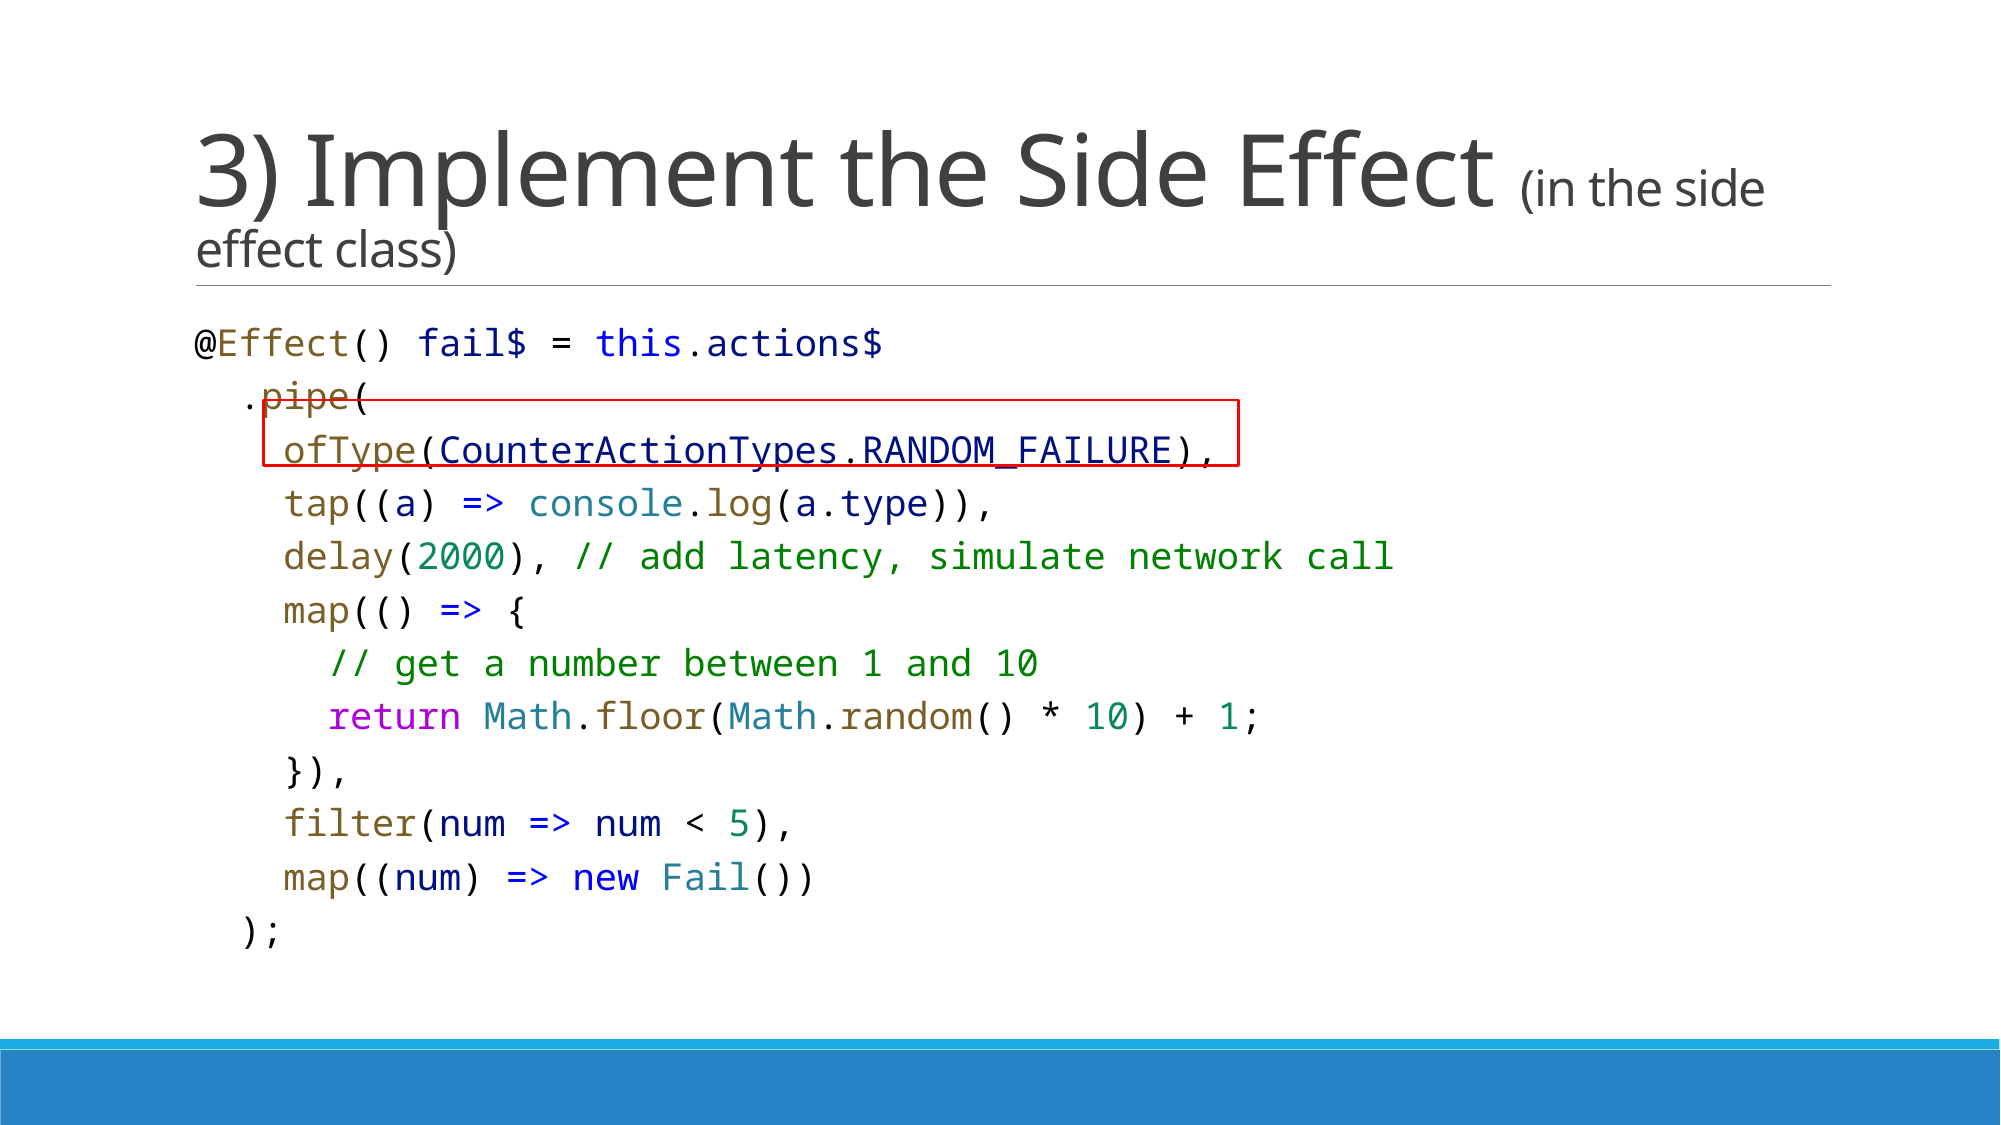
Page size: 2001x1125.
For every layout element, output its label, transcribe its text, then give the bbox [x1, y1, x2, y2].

text_box [262, 399, 1240, 467]
list @Effect() fail$ = this.actions$ .pipe( ofType(CounterActionTypes.RANDOM_FAILURE), tap((a) => console.log(a.type)), delay(2000), // add latency, simulate network call map(() => { // get a number between 1 and 10 return Math.floor(Math.random() * 10) + 1; }), filter(num => num < 5), map((num) => new Fail()) ); [180, 302, 1830, 963]
title 3) Implement the Side Effect (in the side effect class) [180, 47, 1830, 285]
